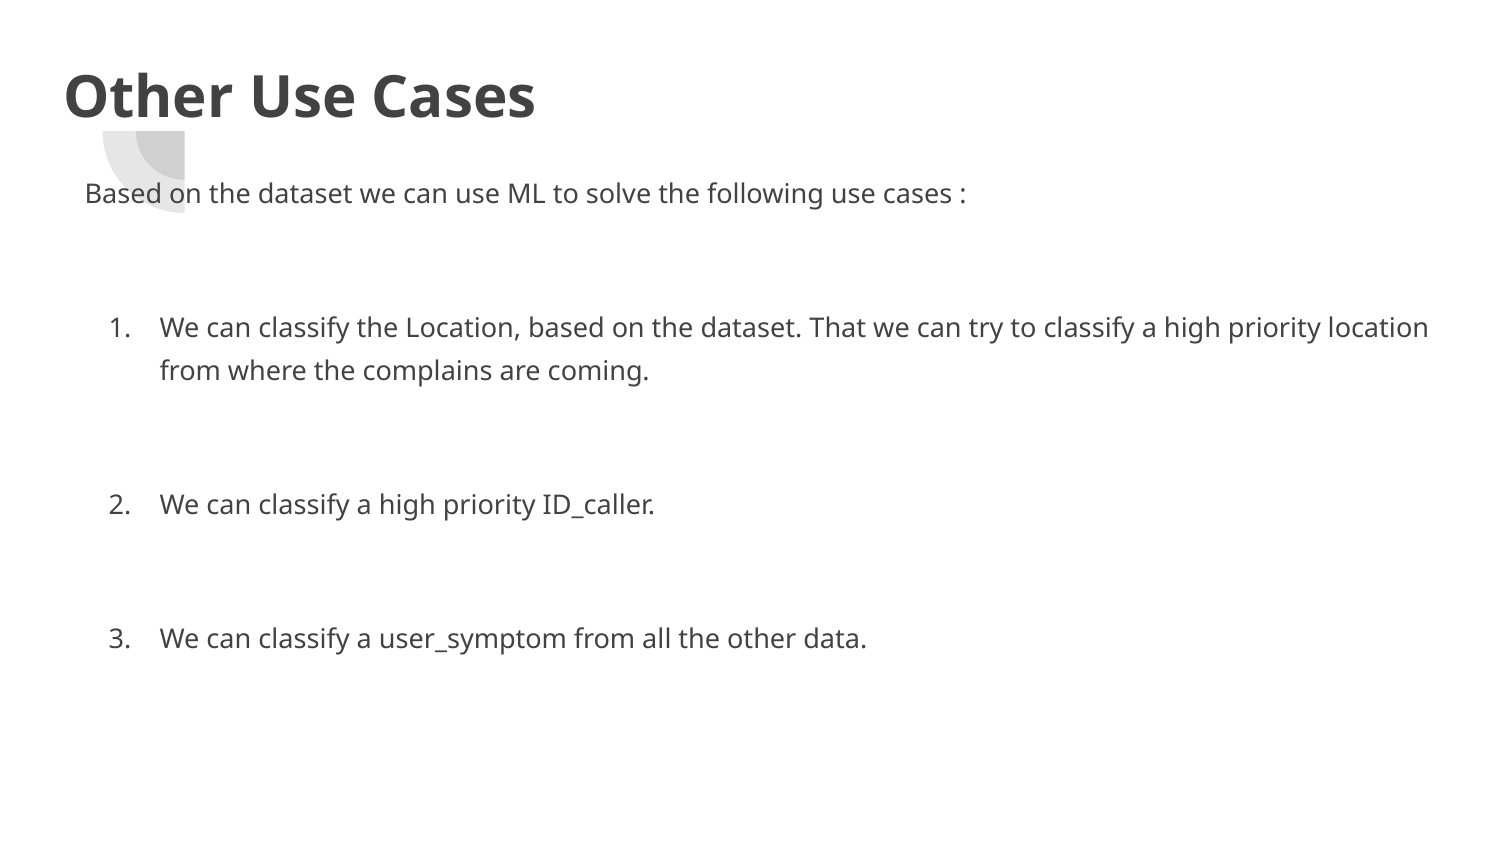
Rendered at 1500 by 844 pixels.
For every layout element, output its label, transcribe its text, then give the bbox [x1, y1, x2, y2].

list Based on the dataset we can use ML to solve the following use cases : We can classify the Location, based on the dataset. That we can try to classify a high priority location from where the complains are coming. We can classify a high priority ID_caller. We can classify a user_symptom from all the other data. [69, 154, 1445, 790]
title Other Use Cases [48, 40, 1445, 155]
